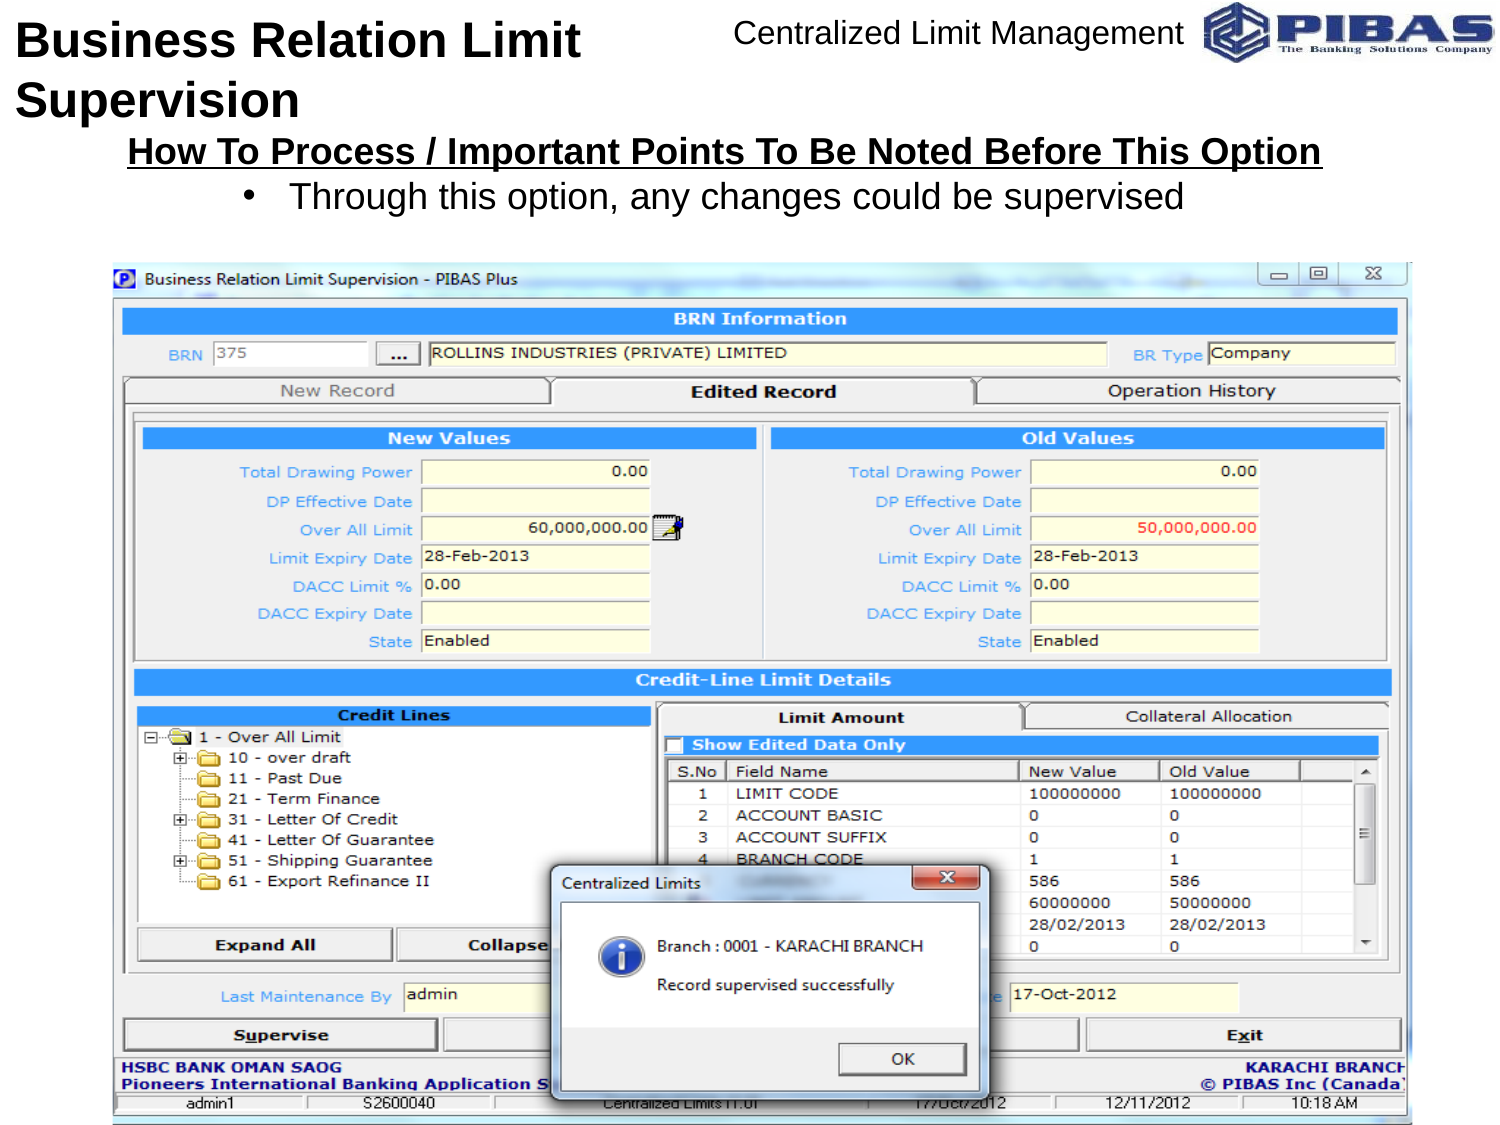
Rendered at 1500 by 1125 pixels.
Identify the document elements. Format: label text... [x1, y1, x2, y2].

picture [1199, 0, 1500, 63]
text_box Business Relation Limit Supervision [0, 0, 1113, 135]
text_box How To Process / Important Points To Be Noted Before This Option Through this option, any changes could be supervised [49, 74, 1400, 225]
picture [112, 262, 1413, 1125]
text_box Centralized Limit Management [699, 0, 1197, 63]
